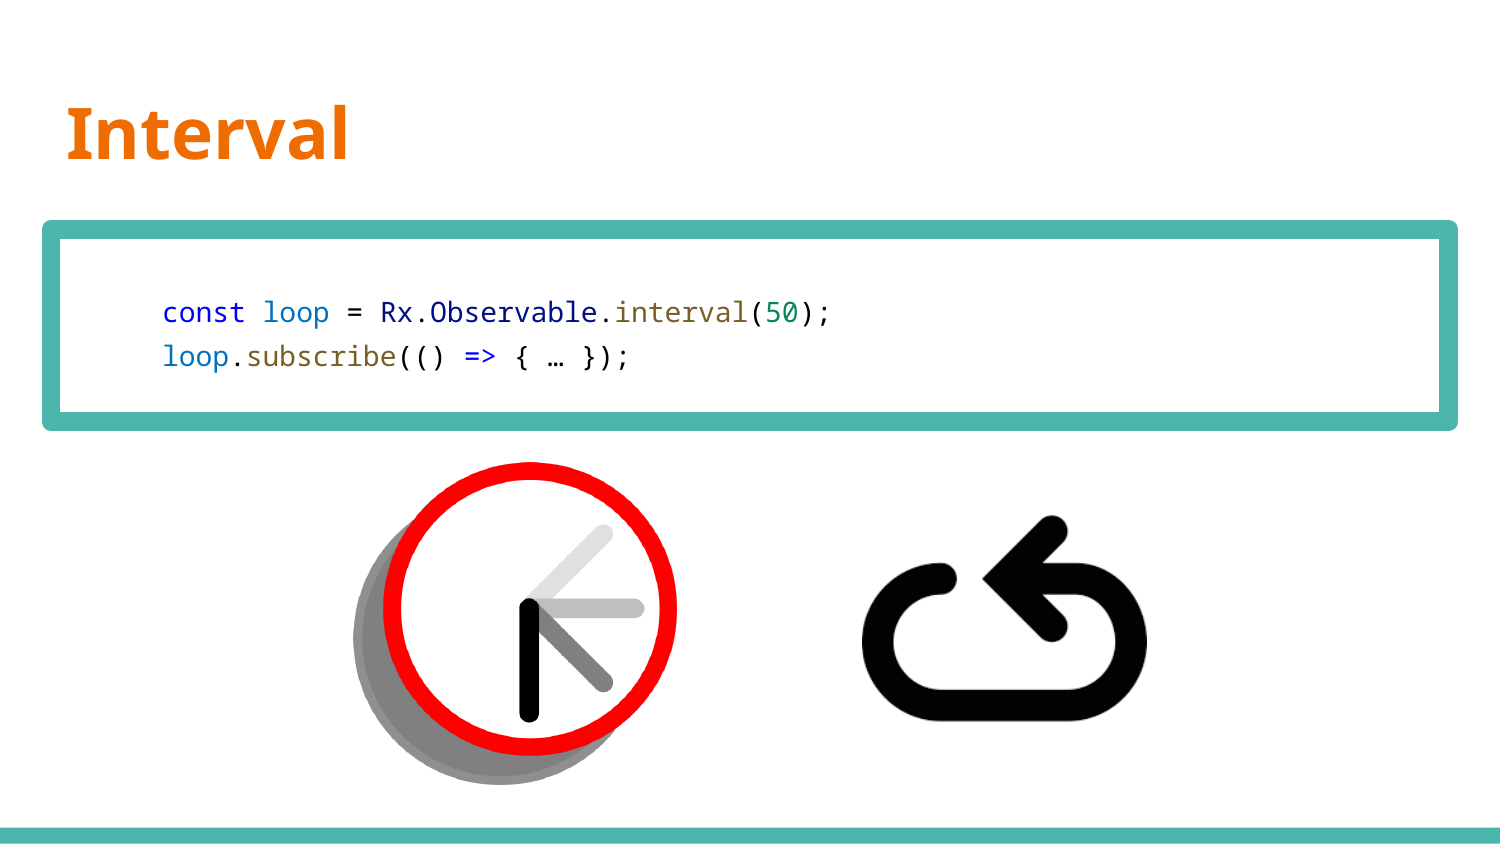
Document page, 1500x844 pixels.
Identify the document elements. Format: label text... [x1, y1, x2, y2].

title Interval [51, 72, 1449, 189]
list const loop = Rx.Observable.interval(50); loop.subscribe(() => { … }); [147, 267, 1340, 398]
text_box [51, 229, 1449, 422]
picture [352, 461, 677, 785]
picture [862, 475, 1147, 761]
